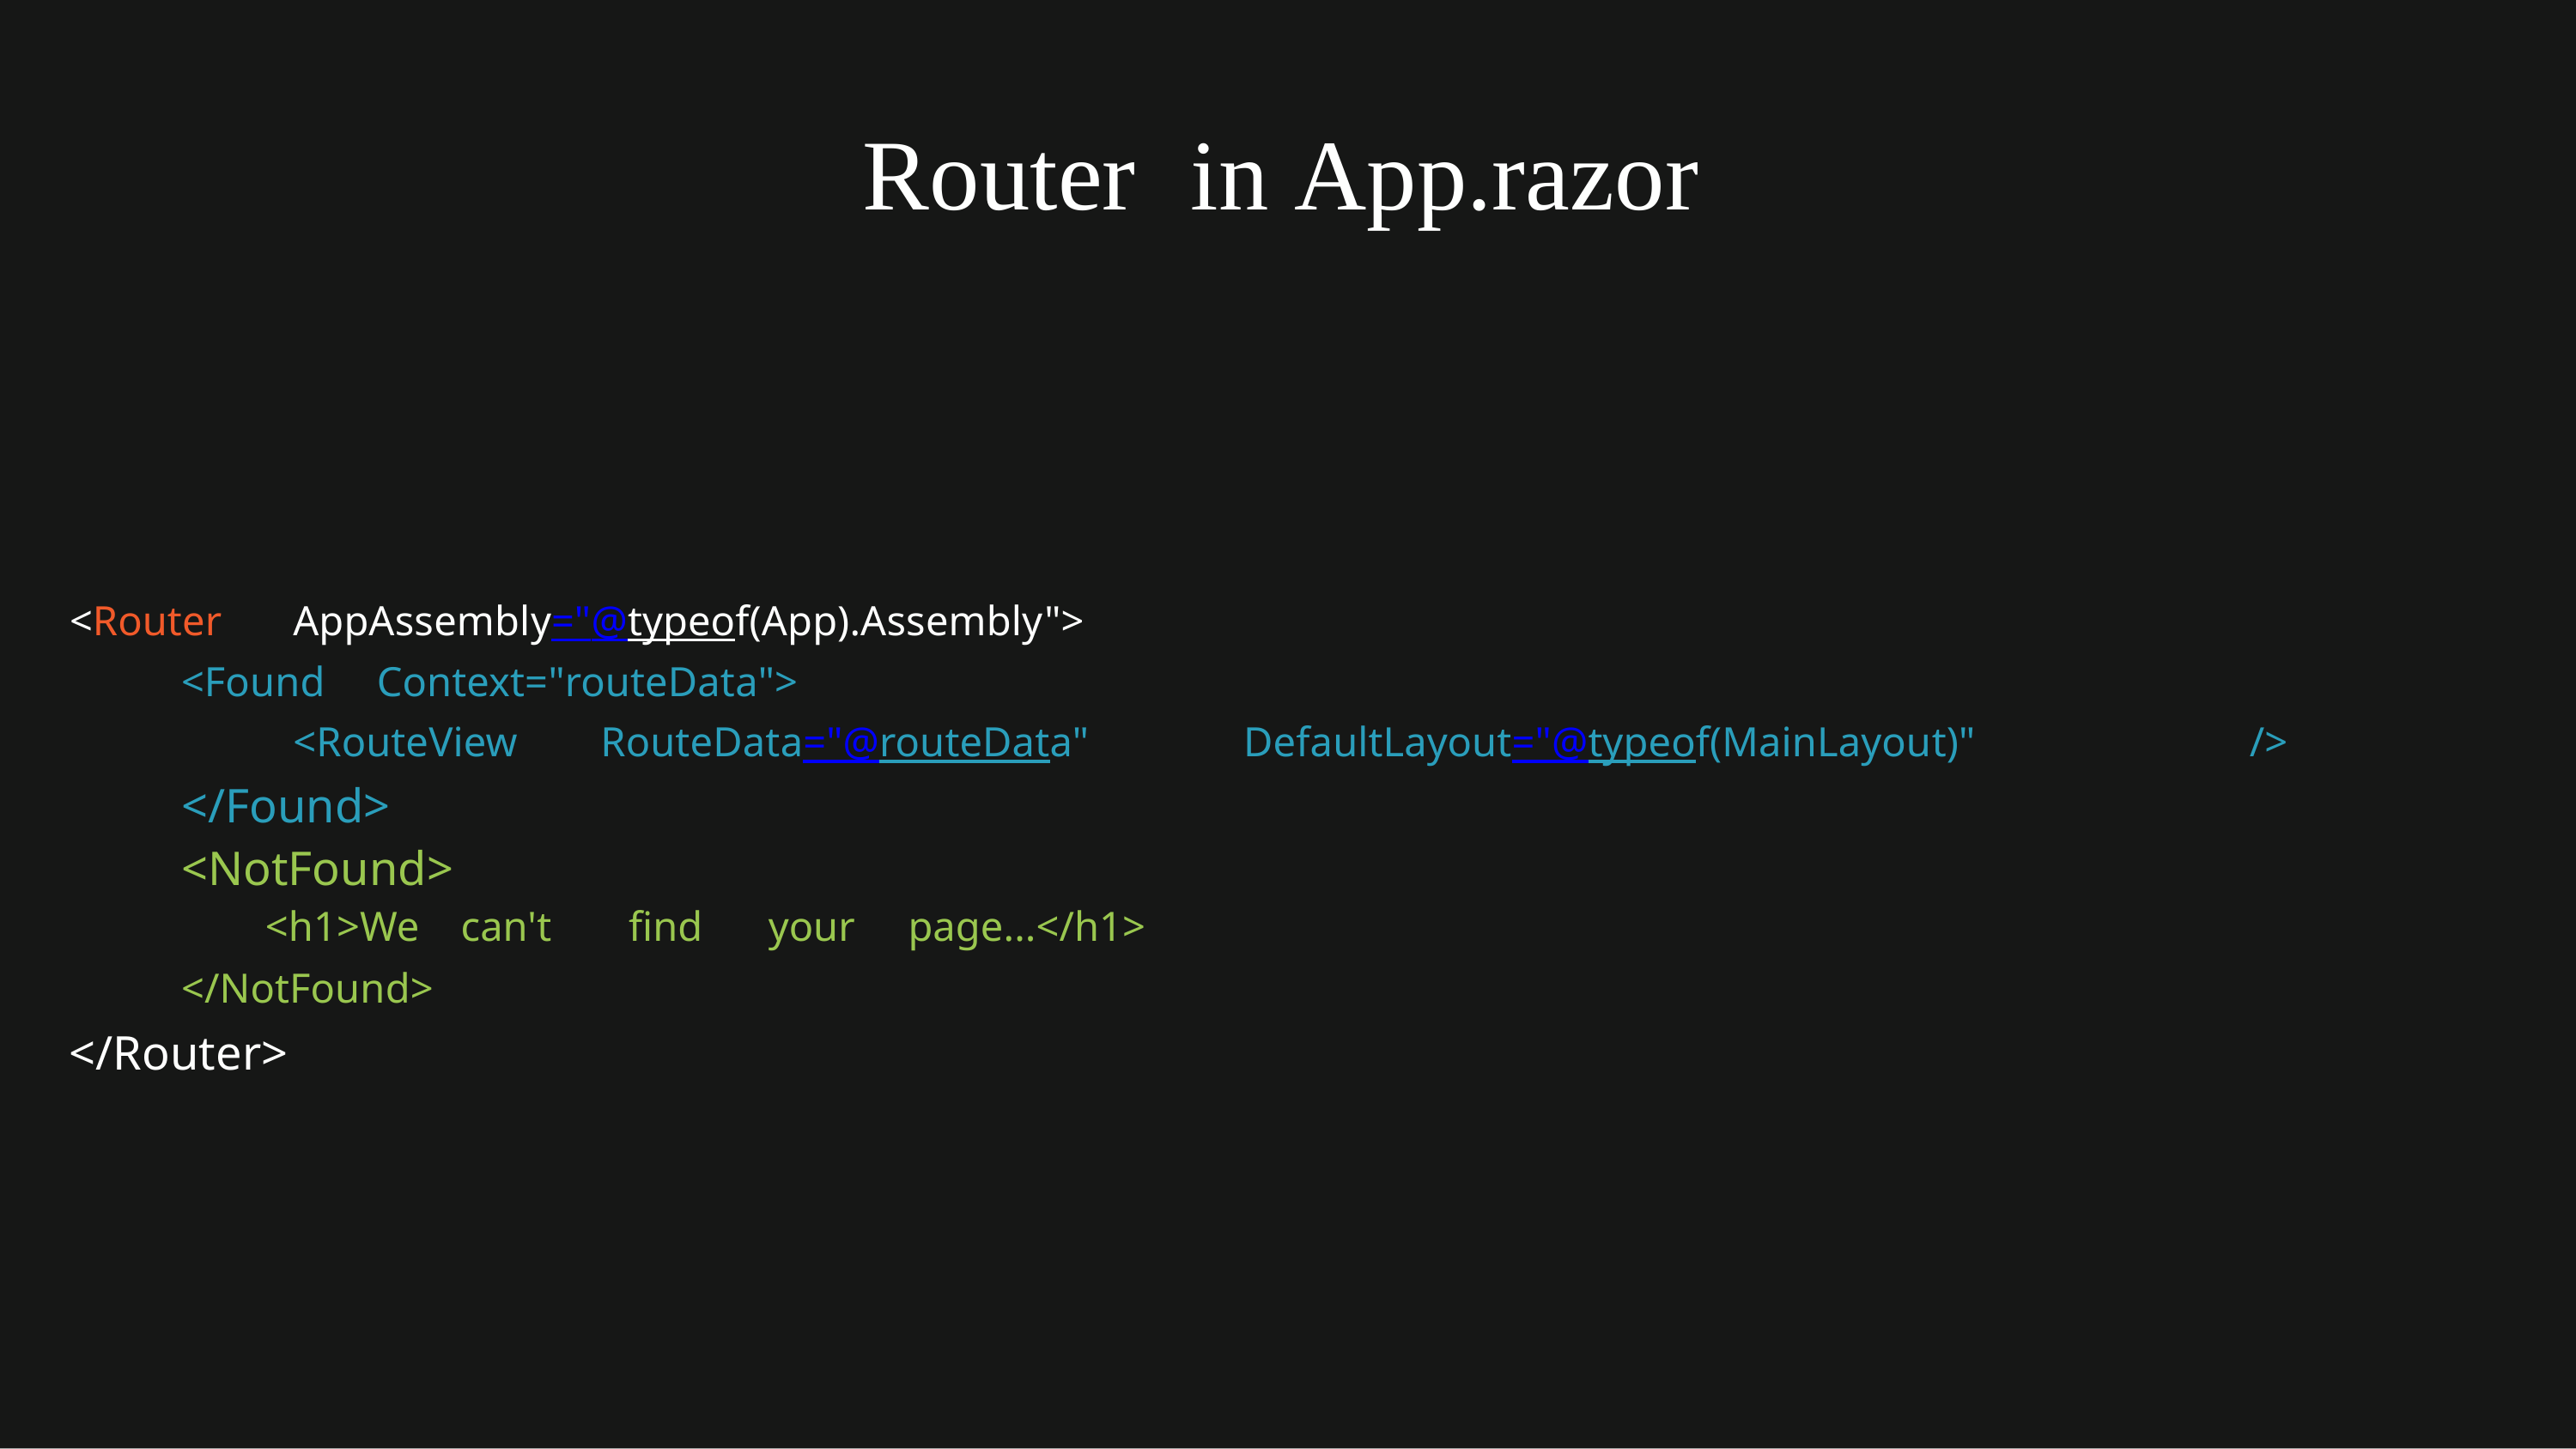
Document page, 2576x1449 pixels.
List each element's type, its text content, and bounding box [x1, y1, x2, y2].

text_box in [1188, 126, 1287, 231]
text_box [0, 0, 2576, 1449]
text_box <Router [67, 599, 275, 651]
text_box can't [459, 905, 610, 956]
text_box page...</h1> [906, 905, 1253, 956]
text_box /> [2247, 721, 2315, 772]
text_box Context="routeData"> [374, 660, 945, 712]
text_box your [766, 905, 890, 956]
text_box find [626, 905, 750, 956]
text_box <Found [179, 660, 358, 712]
text_box <h1>We [263, 905, 442, 956]
text_box DefaultLayout="@typeof(MainLayout)" [1242, 721, 2231, 772]
text_box RouteData="@routeData" [598, 721, 1224, 772]
text_box AppAssembly="@typeof(App).Assembly"> [291, 599, 1309, 651]
text_box App.razor [1292, 126, 1730, 231]
text_box </NotFound> </Router> [67, 967, 498, 1080]
text_box <RouteView </Found> <NotFound> [179, 721, 582, 895]
text_box Router [860, 126, 1184, 231]
